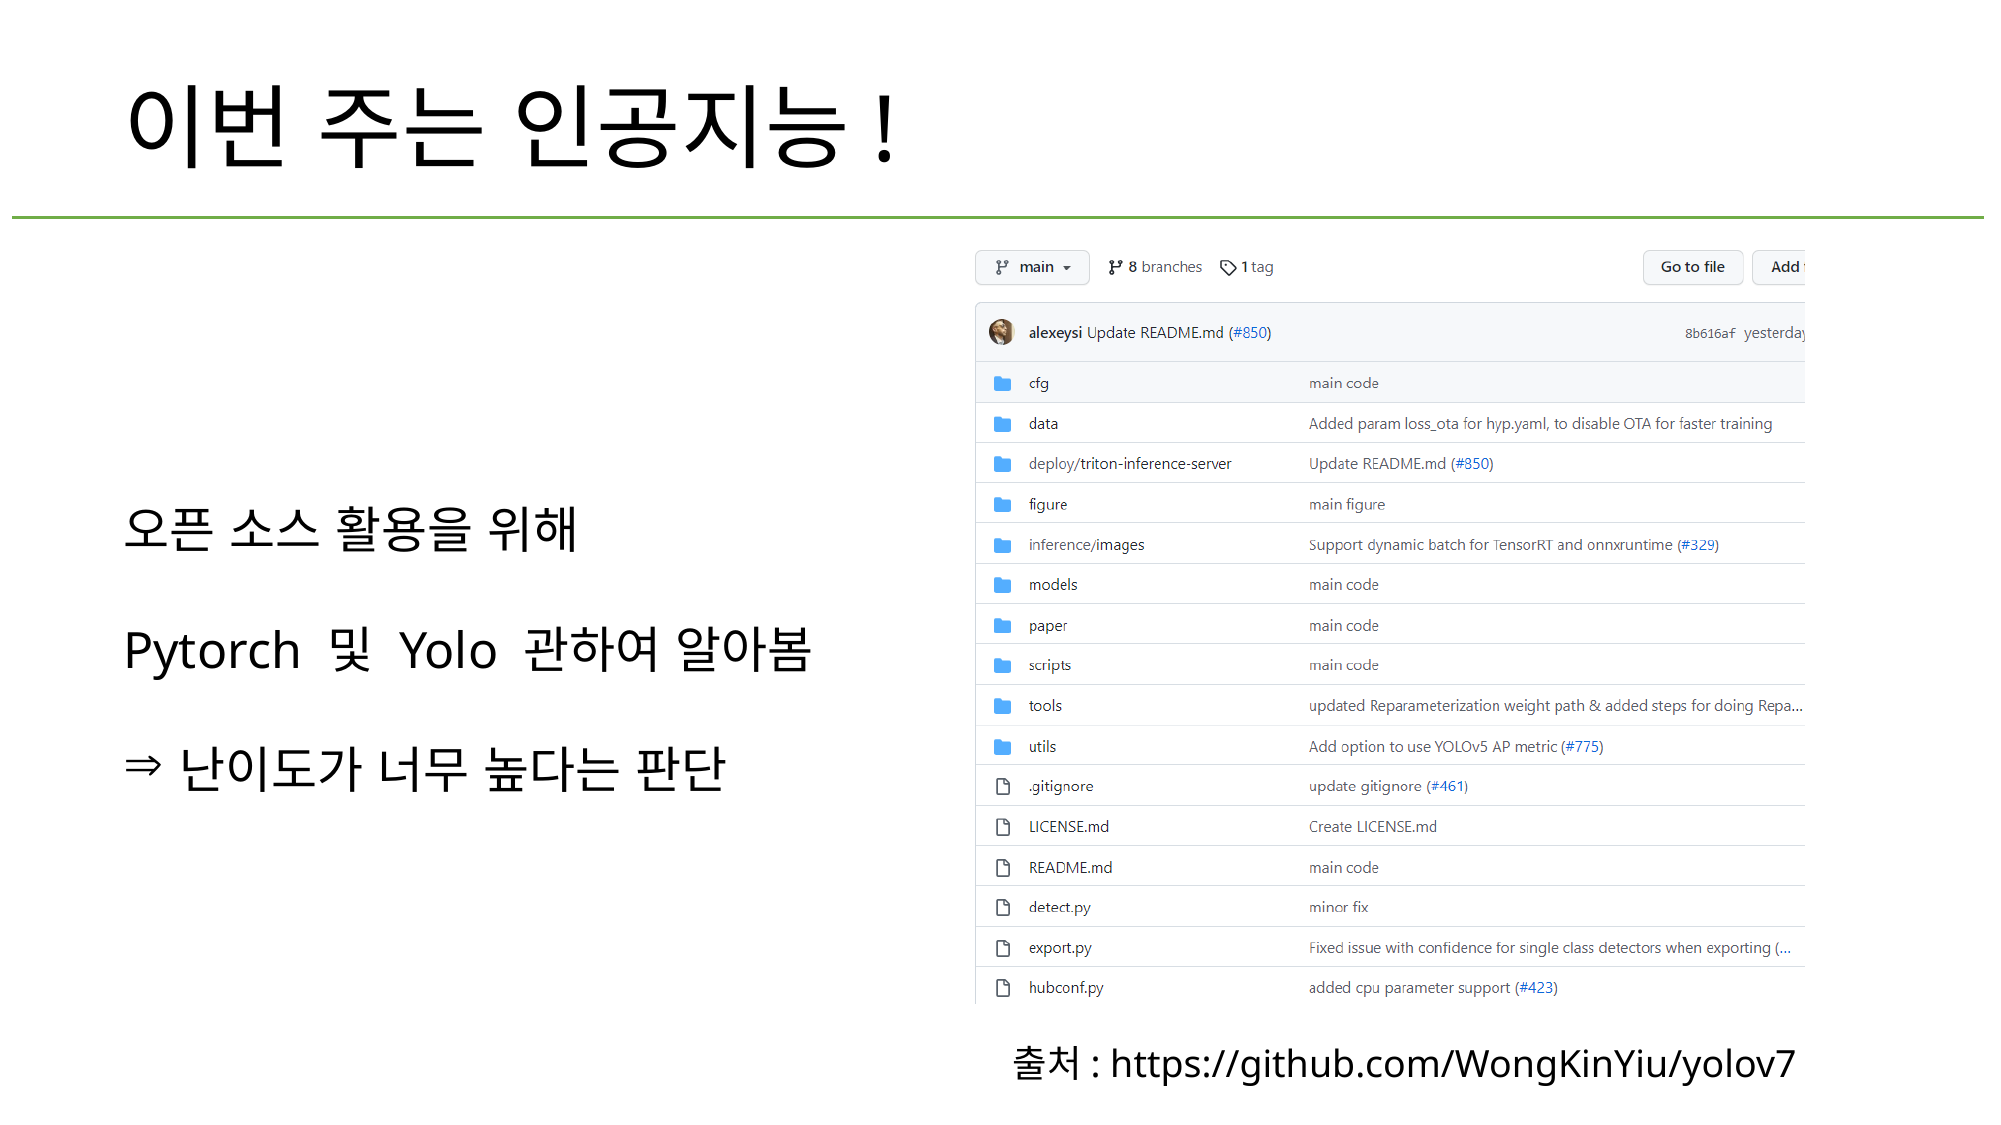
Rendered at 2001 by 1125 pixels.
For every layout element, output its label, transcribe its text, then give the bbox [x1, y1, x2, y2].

text_box 출처: https://github.com/WongKinYiu/yolov7 [997, 1032, 2000, 1092]
picture [972, 231, 1805, 1004]
text_box 오픈 소스 활용을 위해 Pytorch 및 Yolo 관하여 알아봄 난이도가 너무 높다는 판단 [108, 490, 870, 806]
text_box 이번 주는 인공지능! [108, 62, 1113, 188]
